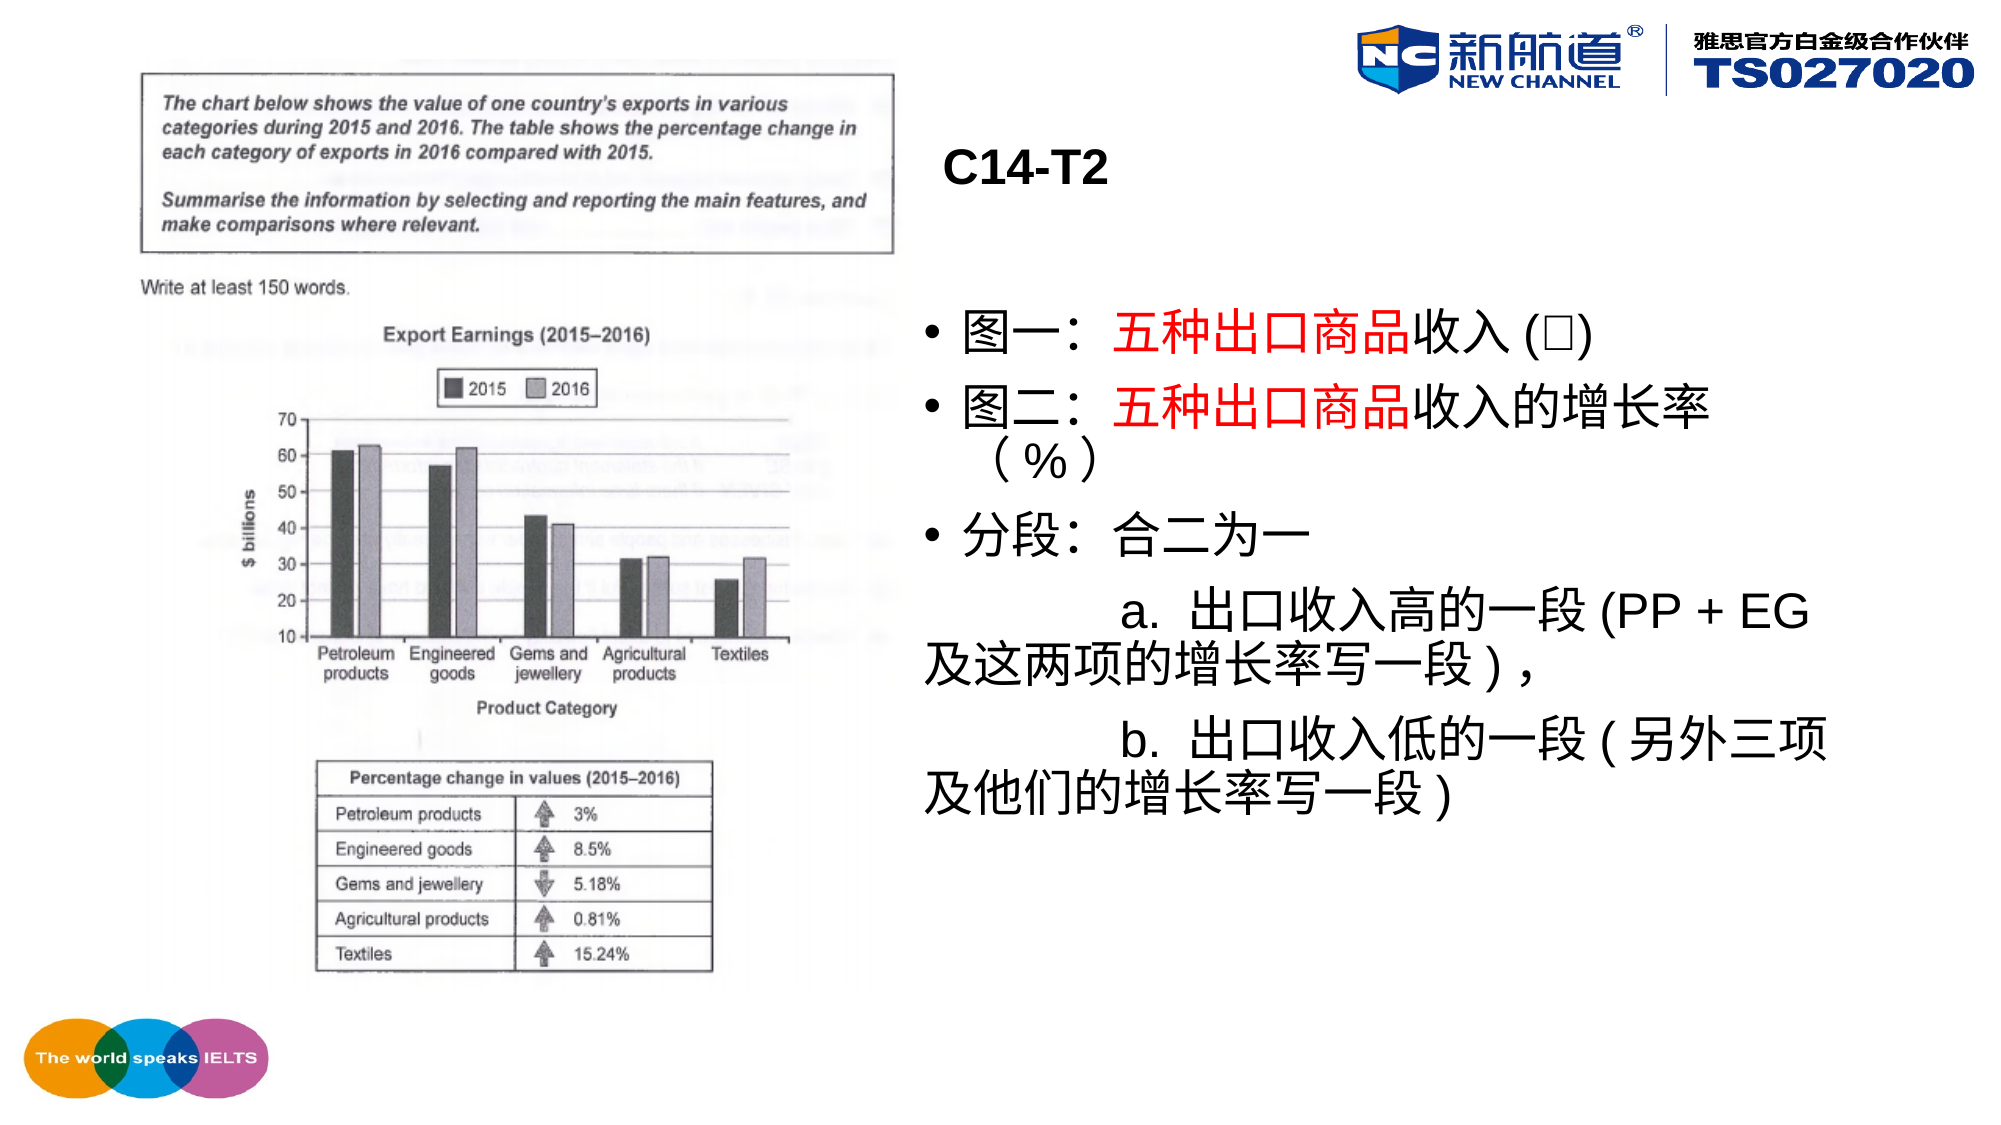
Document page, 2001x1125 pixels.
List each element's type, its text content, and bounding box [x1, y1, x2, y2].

picture [19, 1011, 278, 1103]
picture [137, 59, 909, 989]
title C14-T2 [927, 59, 1863, 278]
list 图一：五种出口商品收入(💲) 图二：五种出口商品收入的增长率（%） 分段：合二为一 a. 出口收入高的一段(PP + EG及这两项的增长率写一段)， b. 出口收入低的一段(另外三项及他们的增长率写一段) [908, 299, 1863, 1014]
picture [1316, 0, 2001, 127]
